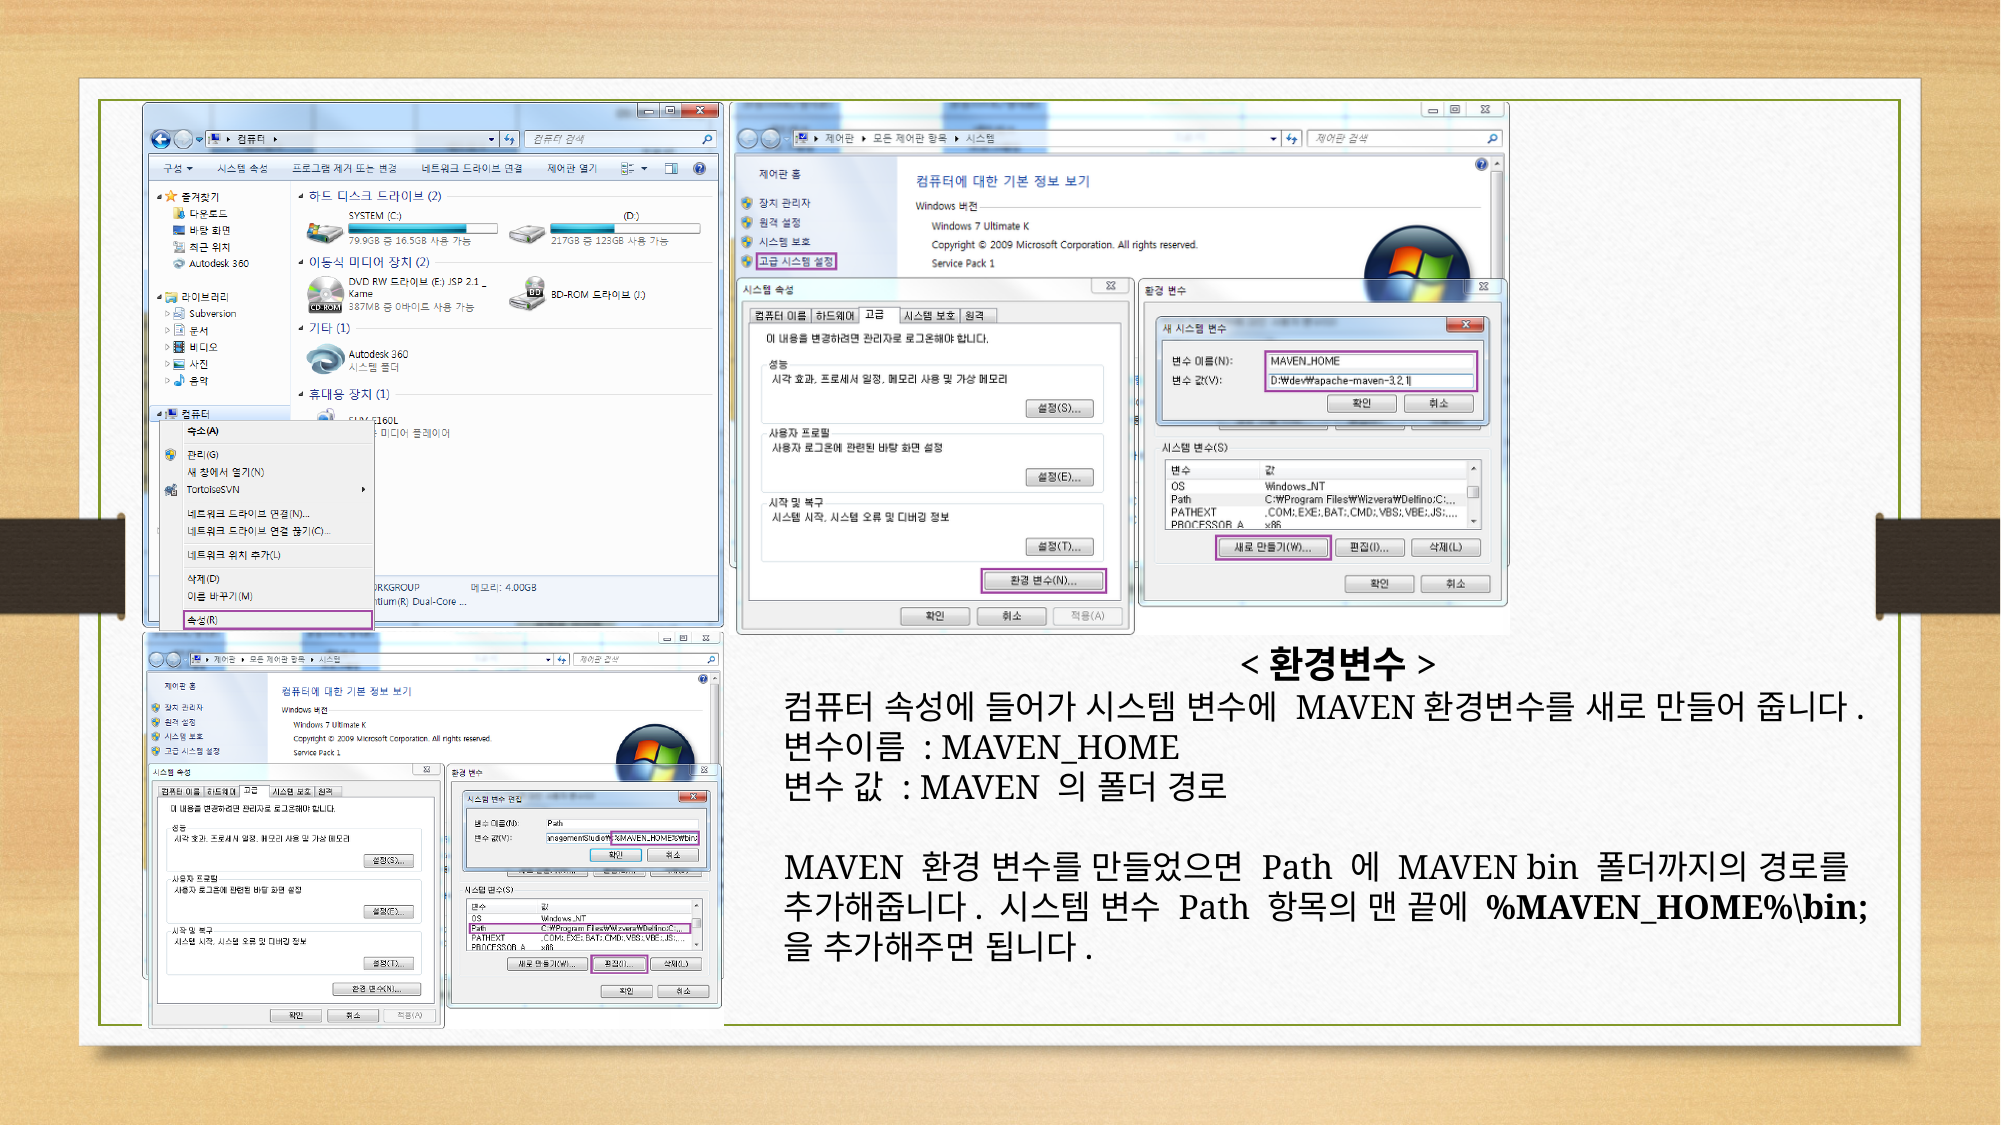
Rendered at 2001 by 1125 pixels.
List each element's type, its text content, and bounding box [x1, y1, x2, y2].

text_box <환경변수> 컴퓨터 속성에 들어가 시스템 변수에 MAVEN환경변수를 새로 만들어 줍니다. 변수이름 : MAVEN_HOME 변수 값 : MAVEN 의 폴더 경로 MAVEN 환경 변수를 만들었으면 Path 에 MAVEN bin 폴더까지의 경로를 추가해줍니다. 시스템 변수 Path 항목의 맨 끝에 %MAVEN_HOME%\bin; 을 추가해주면 됩니다. [769, 634, 1908, 974]
picture [0, 0, 2001, 1125]
